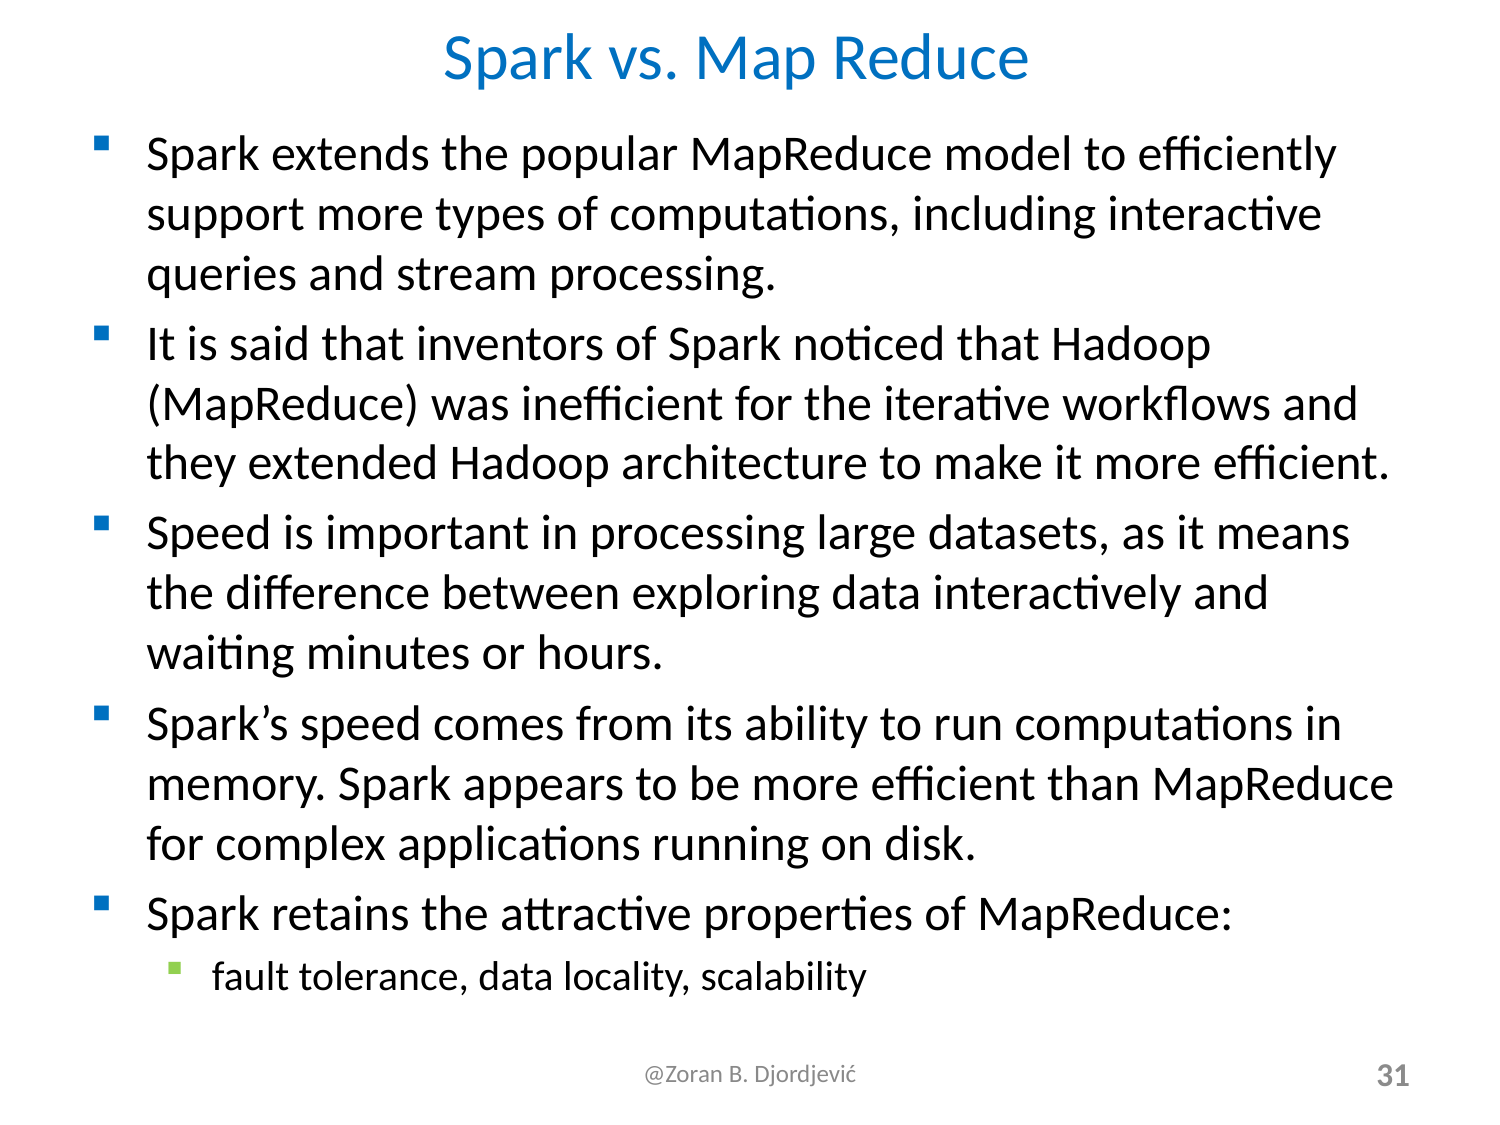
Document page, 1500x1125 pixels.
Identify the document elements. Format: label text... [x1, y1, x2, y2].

list Spark extends the popular MapReduce model to efficiently support more types of computations, including interactive queries and stream processing. It is said that inventors of Spark noticed that Hadoop (MapReduce) was inefficient for the iterative workflows and they extended Hadoop architecture to make it more efficient. Speed is important in processing large datasets, as it means the difference between exploring data interactively and waiting minutes or hours. Spark’s speed comes from its ability to run computations in memory. Spark appears to be more efficient than MapReduce for complex applications running on disk. Spark retains the attractive properties of MapReduce: fault tolerance, data locality, scalability [75, 112, 1425, 1025]
slide_number 31 [1074, 1042, 1425, 1103]
title Spark vs. Map Reduce [62, 5, 1413, 100]
footer @Zoran B. Djordjević [512, 1042, 988, 1103]
